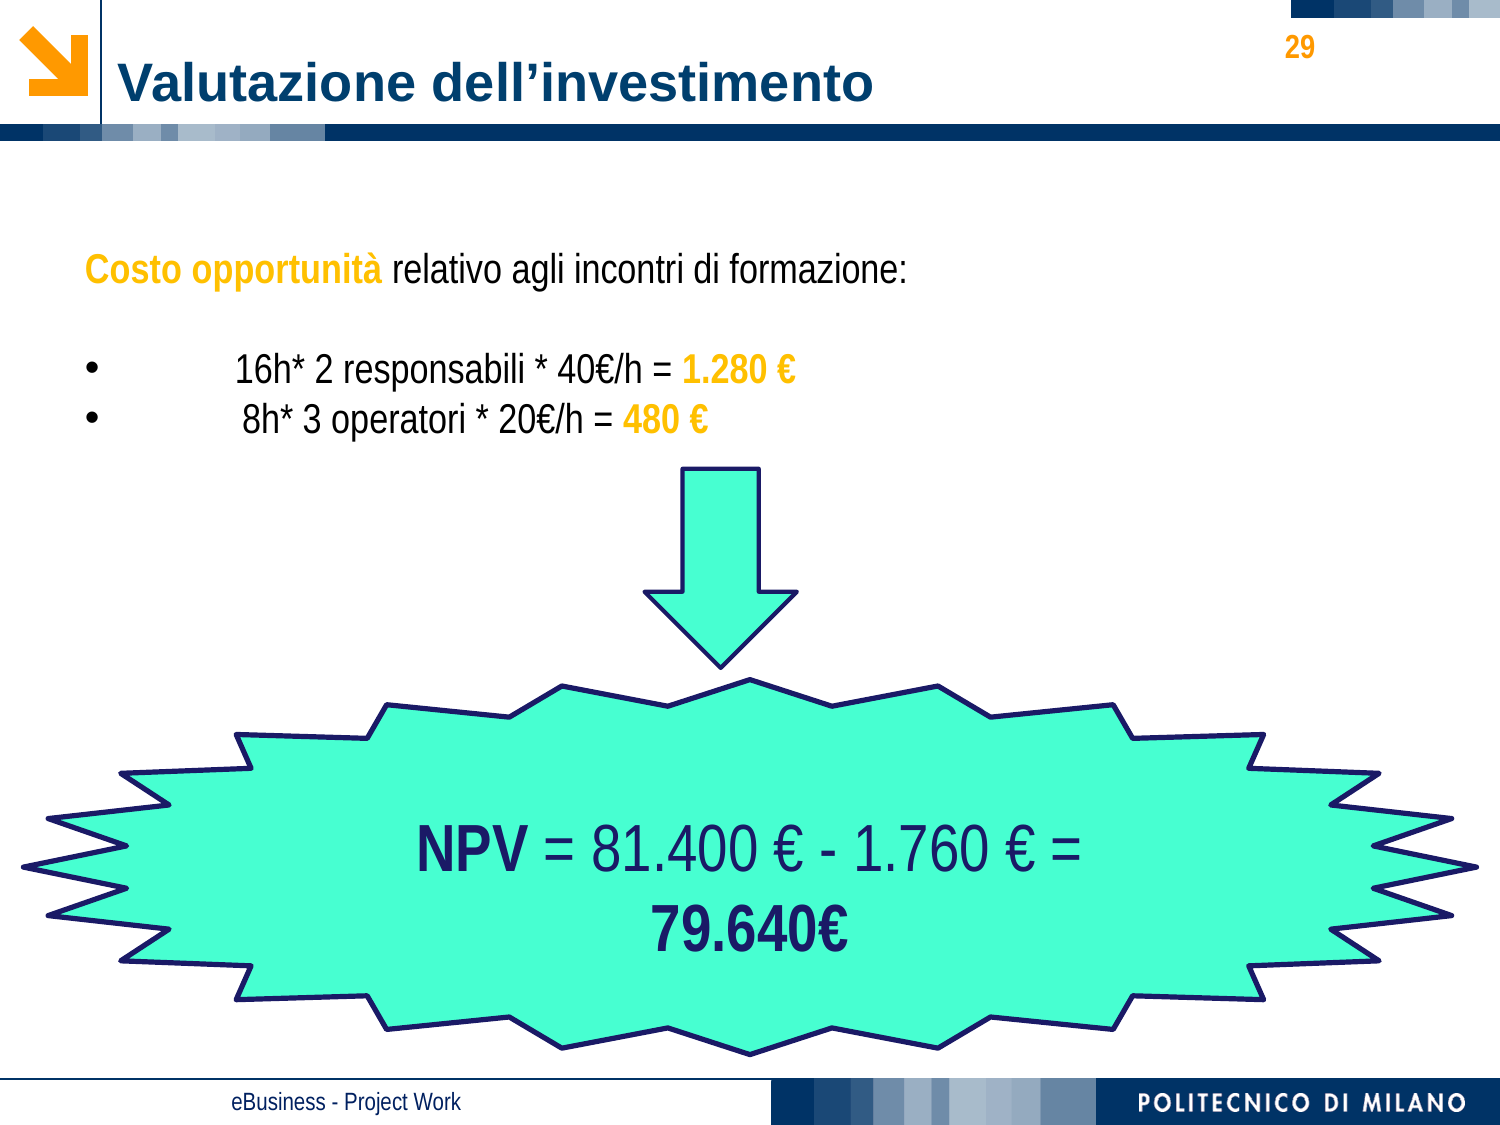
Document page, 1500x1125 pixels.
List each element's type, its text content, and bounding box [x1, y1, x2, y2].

title Valutazione dell’investimento [117, 46, 1094, 185]
text_box Costo opportunità relativo agli incontri di formazione: 16h* 2 responsabili * 40€/h = 1.280 € 8h* 3 operatori * 20€/h = 480 € [70, 234, 1313, 550]
slide_number 29 [1266, 24, 1493, 66]
picture [0, 1074, 1500, 1125]
text_box NPV = 81.400 € - 1.760 € = 79.640€ [23, 679, 1477, 1055]
text_box [644, 468, 797, 668]
picture [0, 0, 1500, 141]
